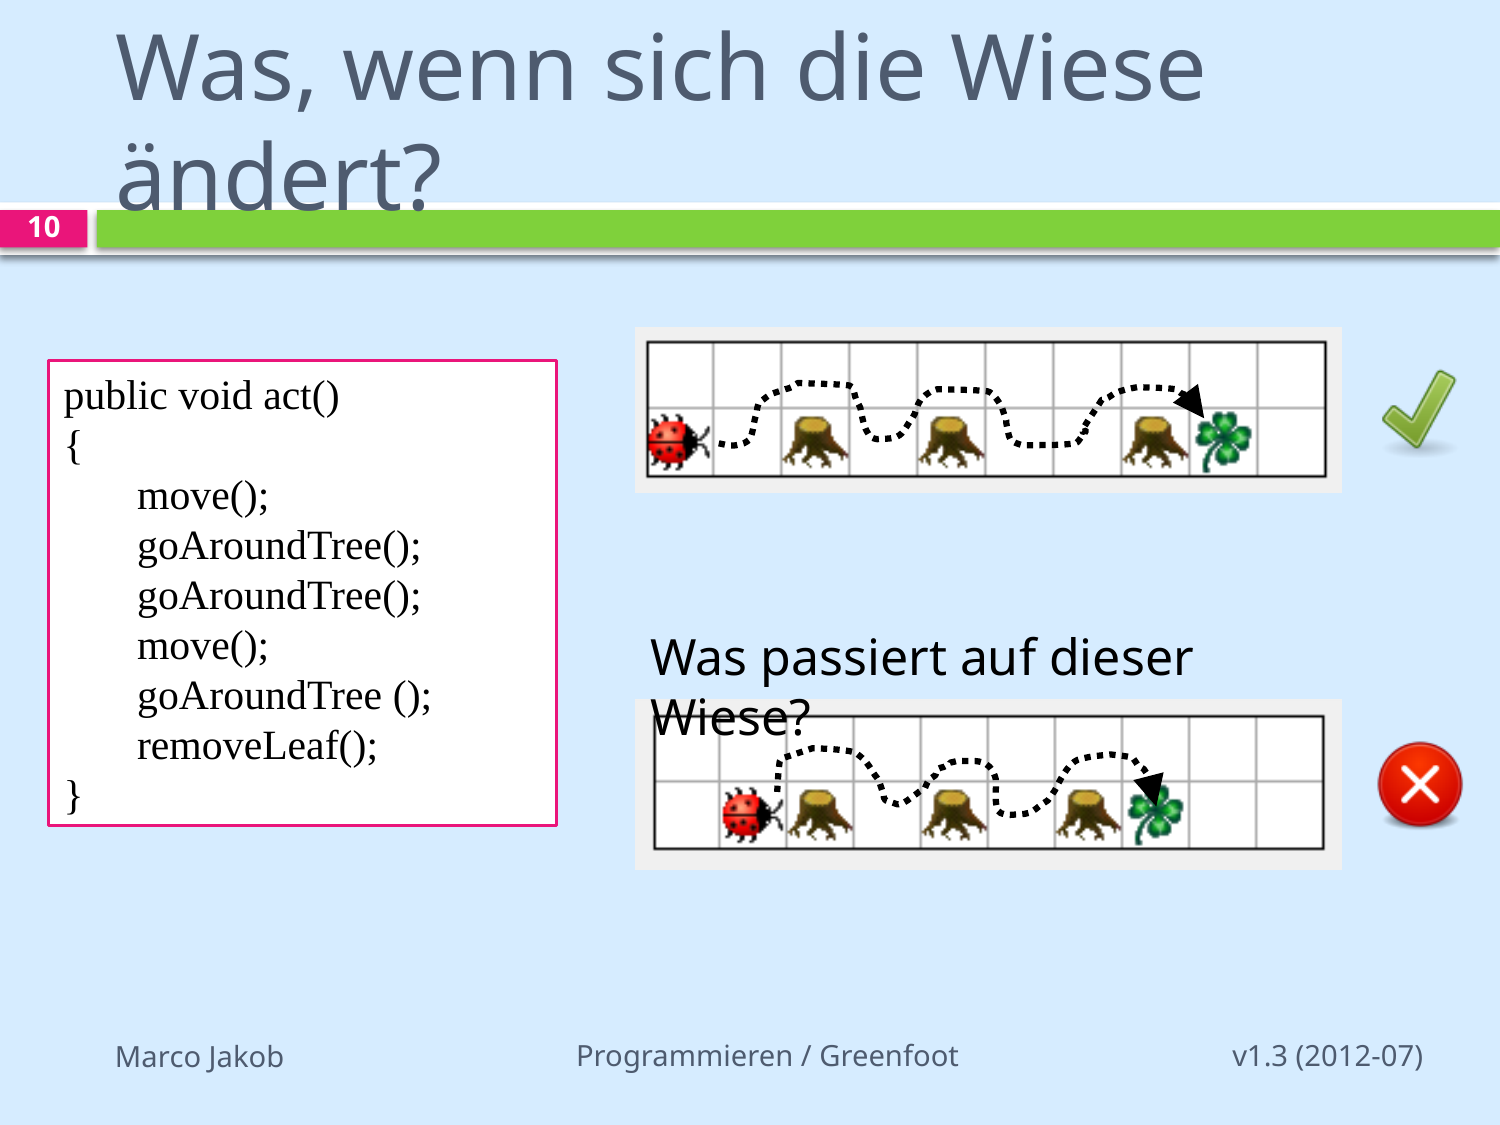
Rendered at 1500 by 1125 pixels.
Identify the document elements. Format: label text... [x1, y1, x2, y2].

picture [1370, 734, 1471, 835]
slide_number 10 [0, 196, 88, 262]
text_box Was passiert auf dieser Wiese? [635, 618, 1330, 699]
picture [1370, 360, 1471, 461]
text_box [634, 699, 1342, 870]
footer Programmieren / Greenfoot [348, 1024, 1188, 1085]
slide_number v1.3 (2012-07) [1201, 1025, 1438, 1085]
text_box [634, 327, 1342, 494]
text_box public void act() { move(); goAroundTree(); goAroundTree(); move(); goAroundTree (); removeLeaf(); } [47, 359, 558, 827]
title Was, wenn sich die Wiese ändert? [100, 37, 1438, 200]
